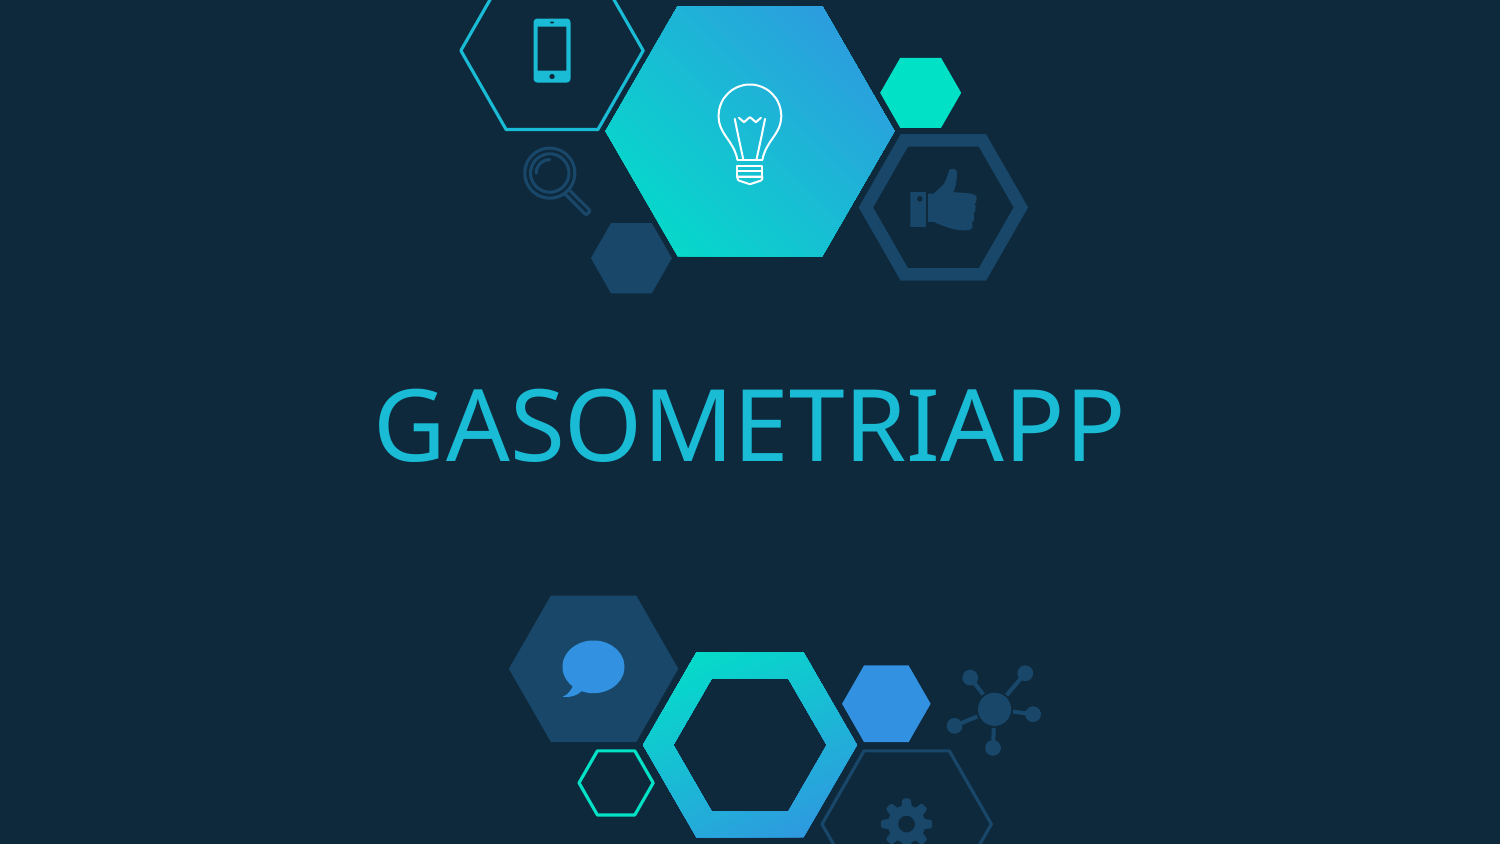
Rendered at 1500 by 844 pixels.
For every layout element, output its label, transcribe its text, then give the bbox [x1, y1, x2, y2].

title GASOMETRIAPP [229, 326, 1271, 517]
